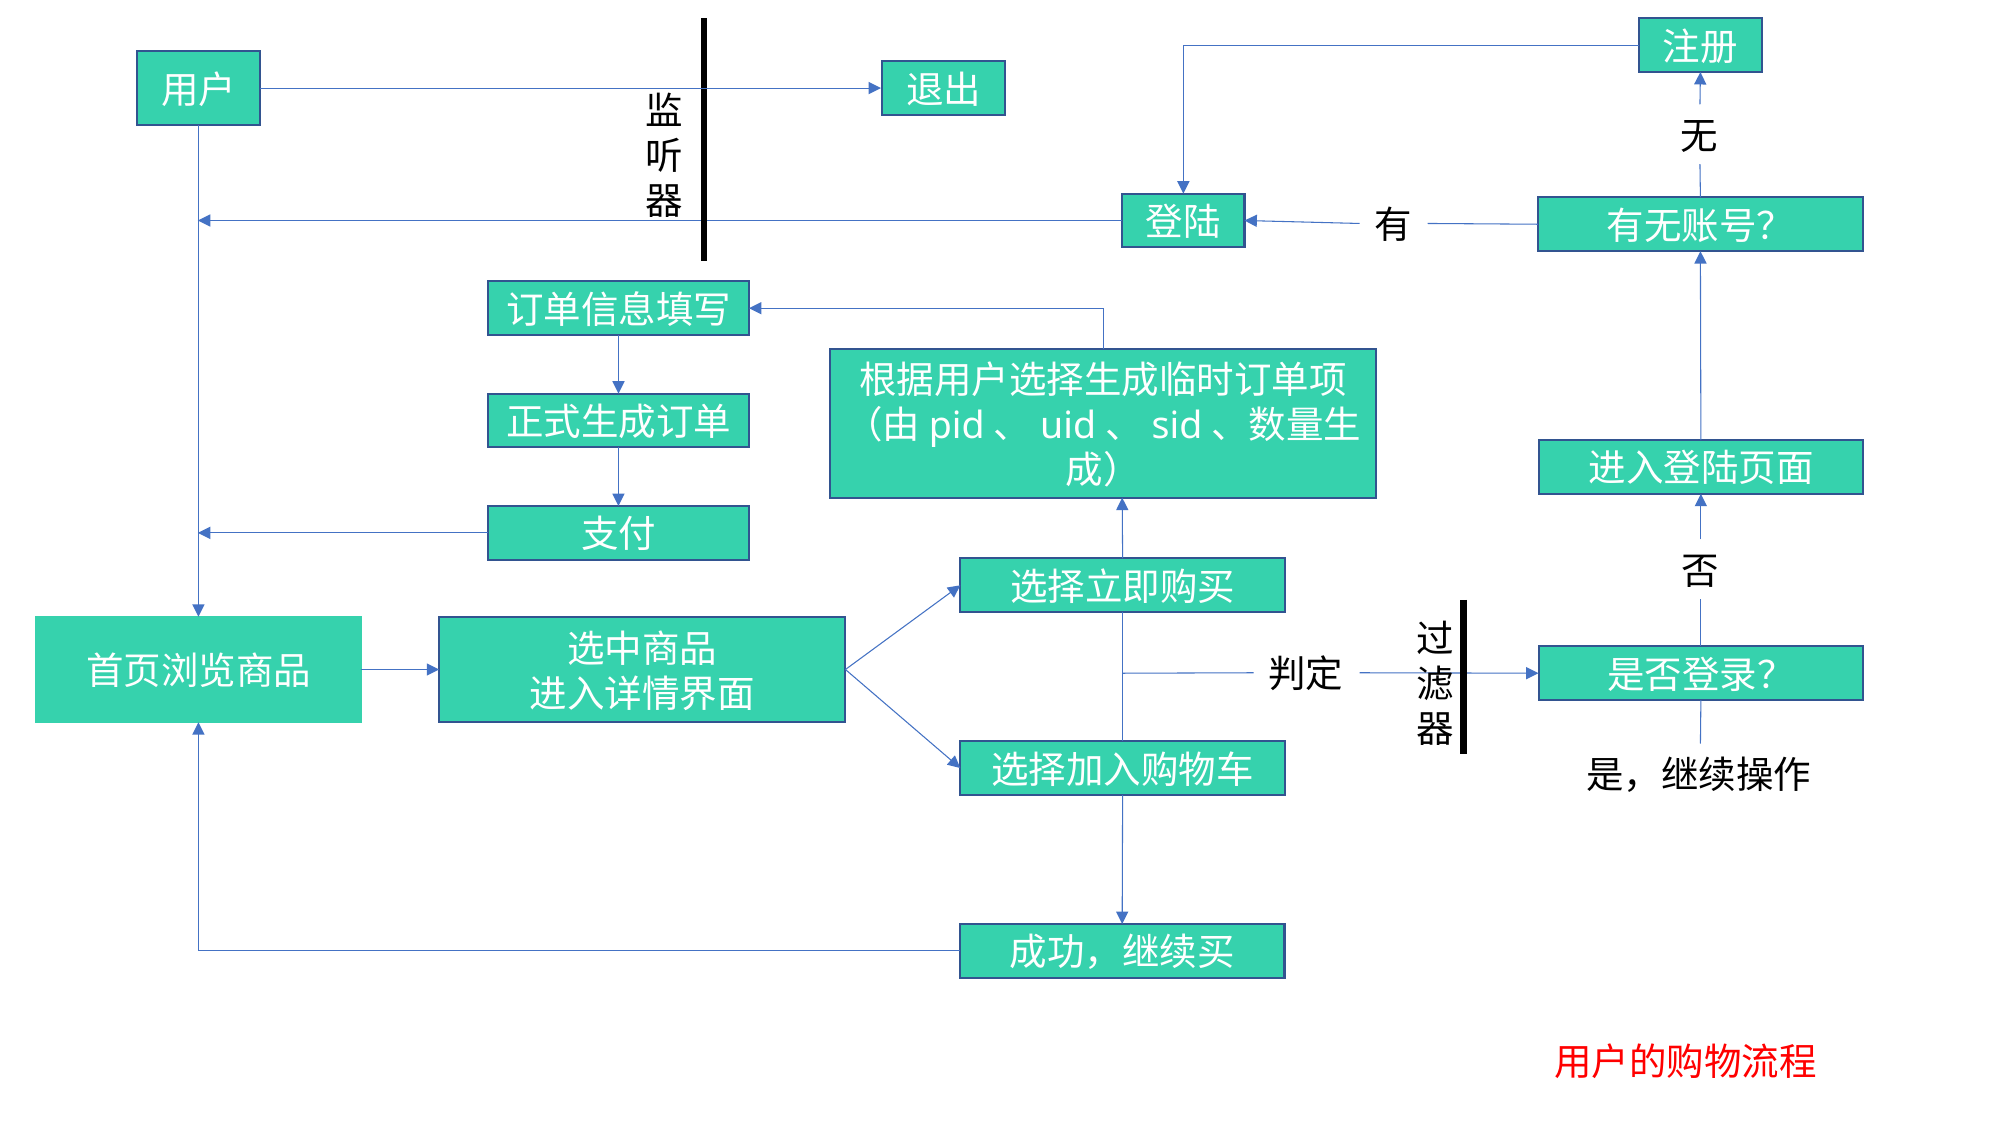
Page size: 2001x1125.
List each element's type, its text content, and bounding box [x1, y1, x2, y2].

text_box 过滤器 [1416, 607, 1424, 673]
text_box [845, 585, 961, 669]
text_box 根据用户选择生成临时订单项（由pid、uid、sid、数量生成） [829, 348, 905, 499]
text_box 用户的购物流程 [1539, 1030, 1832, 1091]
text_box 选择加入购物车 [960, 740, 1286, 796]
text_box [1244, 220, 1360, 224]
text_box 有无账号？ [1537, 196, 1864, 252]
text_box 选中商品 进入详情界面 [438, 616, 845, 722]
text_box 是，继续操作 [1571, 743, 1830, 804]
text_box 退出 [881, 60, 1006, 116]
text_box 否 [1666, 539, 1735, 600]
text_box 监听器 [644, 221, 653, 230]
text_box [845, 669, 961, 769]
text_box 判定 [1253, 642, 1360, 703]
text_box 订单信息填写 [487, 280, 750, 336]
text_box 正式生成订单 [487, 393, 750, 448]
text_box 监听器 [644, 79, 653, 88]
text_box 成功，继续买 [959, 923, 1286, 979]
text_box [905, 151, 947, 506]
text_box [198, 722, 960, 951]
text_box 选择立即购买 [959, 557, 1286, 613]
text_box 注册 [1638, 17, 1763, 73]
text_box 用户 [136, 50, 261, 126]
text_box 是否登录？ [1538, 645, 1864, 701]
text_box 有 [1359, 194, 1428, 254]
text_box 无 [1665, 104, 1734, 165]
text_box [1183, 45, 1640, 194]
text_box 过滤器 [1416, 674, 1424, 758]
text_box 根据用户选择生成临时订单项（由pid、uid、sid、数量生成） [947, 348, 1377, 499]
text_box 登陆 [1121, 193, 1246, 248]
text_box 监听器 [644, 89, 653, 220]
text_box 进入登陆页面 [1538, 439, 1864, 495]
text_box 支付 [487, 505, 750, 561]
text_box 首页浏览商品 [35, 616, 362, 723]
